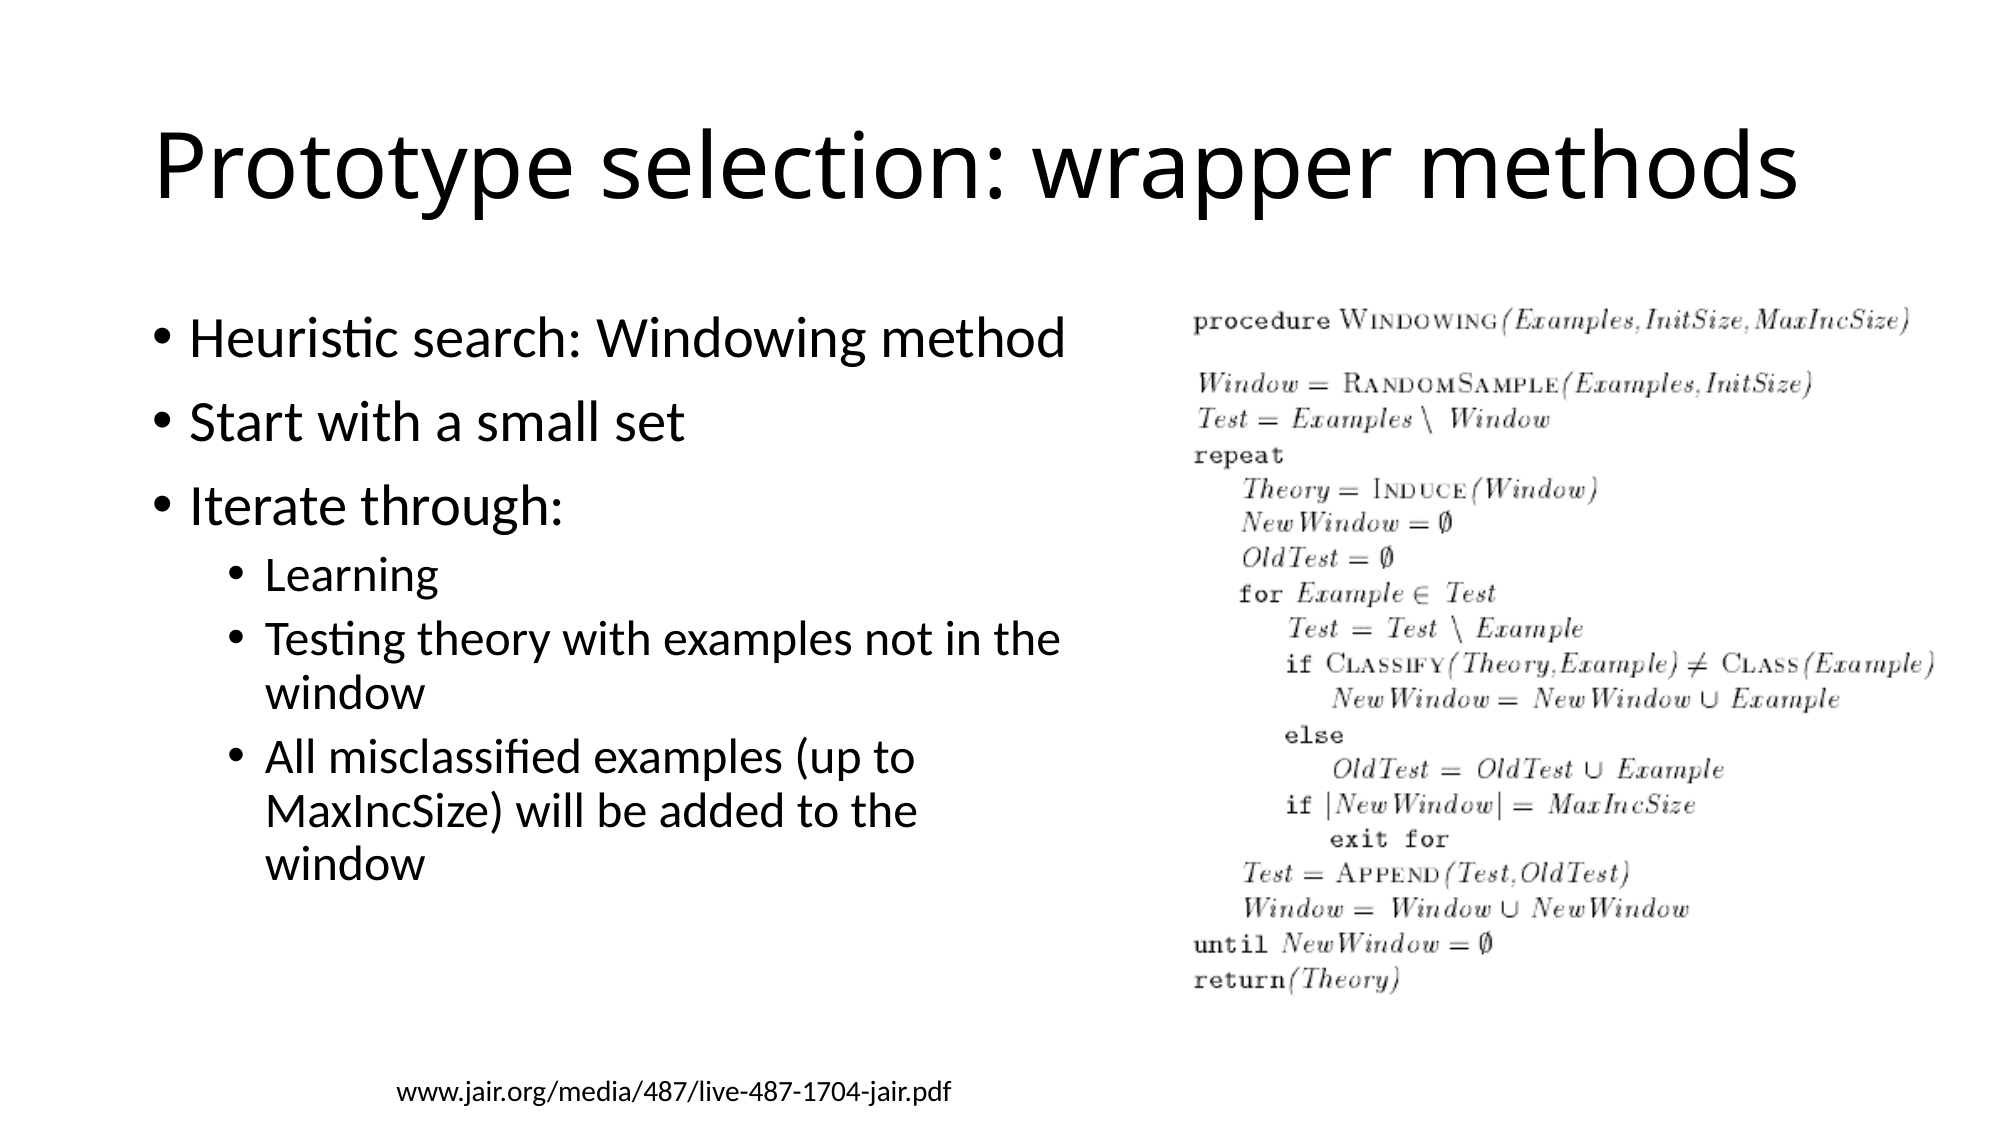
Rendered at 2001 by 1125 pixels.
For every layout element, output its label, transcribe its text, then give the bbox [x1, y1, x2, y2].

text_box www.jair.org/media/487/live-487-1704-jair.pdf [381, 1064, 1507, 1115]
picture [1182, 299, 1945, 1000]
title Prototype selection: wrapper methods [137, 59, 1863, 278]
list Heuristic search: Windowing method Start with a small set Iterate through: Learning Testing theory with examples not in the window All misclassified examples (up to MaxIncSize) will be added to the window [137, 299, 1102, 1014]
